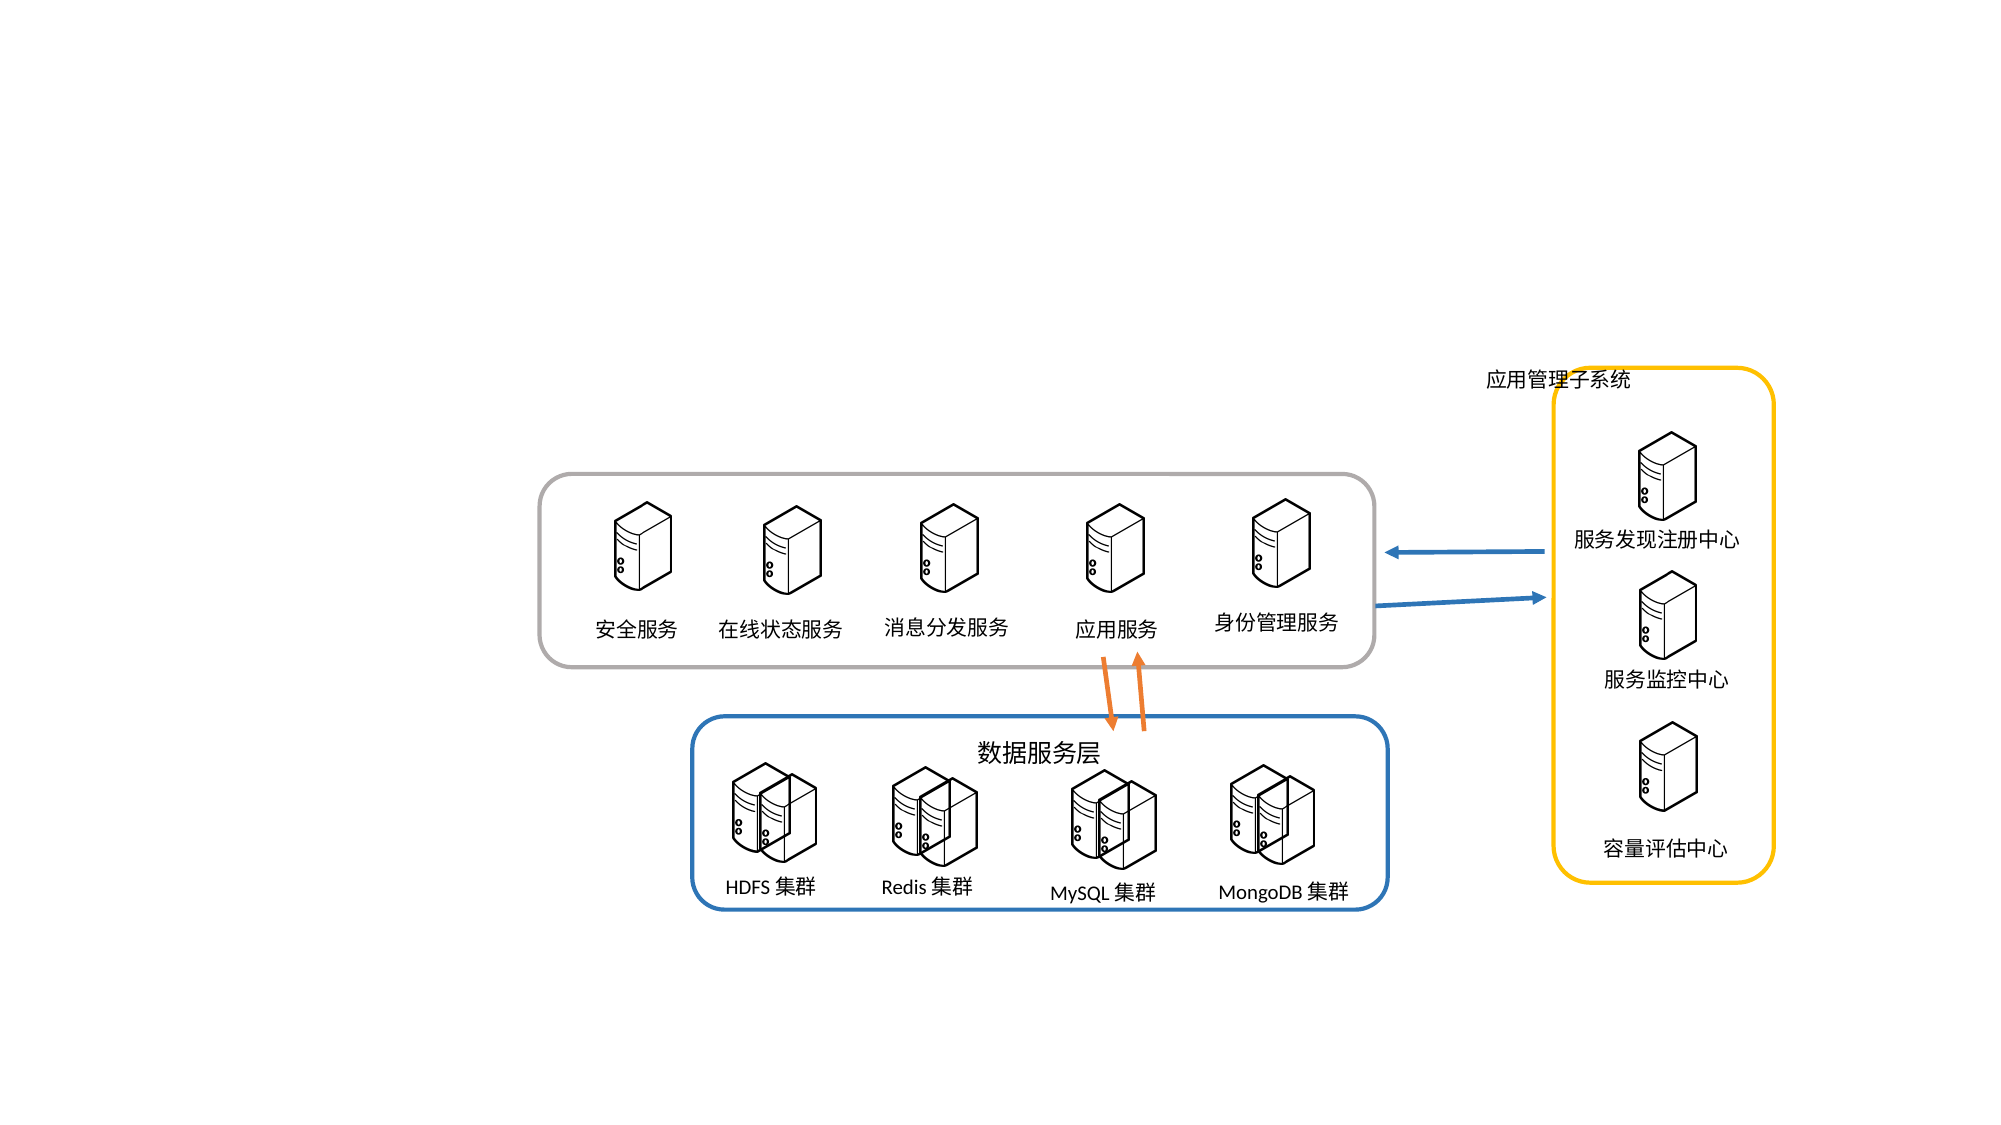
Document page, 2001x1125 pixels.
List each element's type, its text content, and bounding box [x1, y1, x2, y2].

picture [1639, 721, 1698, 812]
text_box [539, 473, 1377, 668]
text_box [691, 715, 1389, 911]
text_box MySQL集群 [1035, 872, 1206, 913]
picture [1639, 570, 1697, 660]
text_box MongoDB集群 [1203, 871, 1397, 911]
text_box [1552, 366, 1775, 884]
text_box 服务监控中心 [1589, 658, 1761, 699]
picture [1638, 431, 1697, 521]
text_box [1375, 597, 1547, 606]
text_box 应用管理子系统 [1471, 359, 1648, 399]
text_box 服务发现注册中心 [1559, 519, 1761, 560]
text_box 数据服务层 [962, 729, 1199, 775]
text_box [1103, 656, 1114, 732]
picture [1071, 769, 1157, 870]
picture [892, 766, 978, 867]
picture [1230, 764, 1315, 865]
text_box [1137, 651, 1145, 732]
picture [732, 762, 817, 864]
text_box Redis集群 [881, 866, 1037, 907]
text_box HDFS集群 [710, 866, 881, 907]
